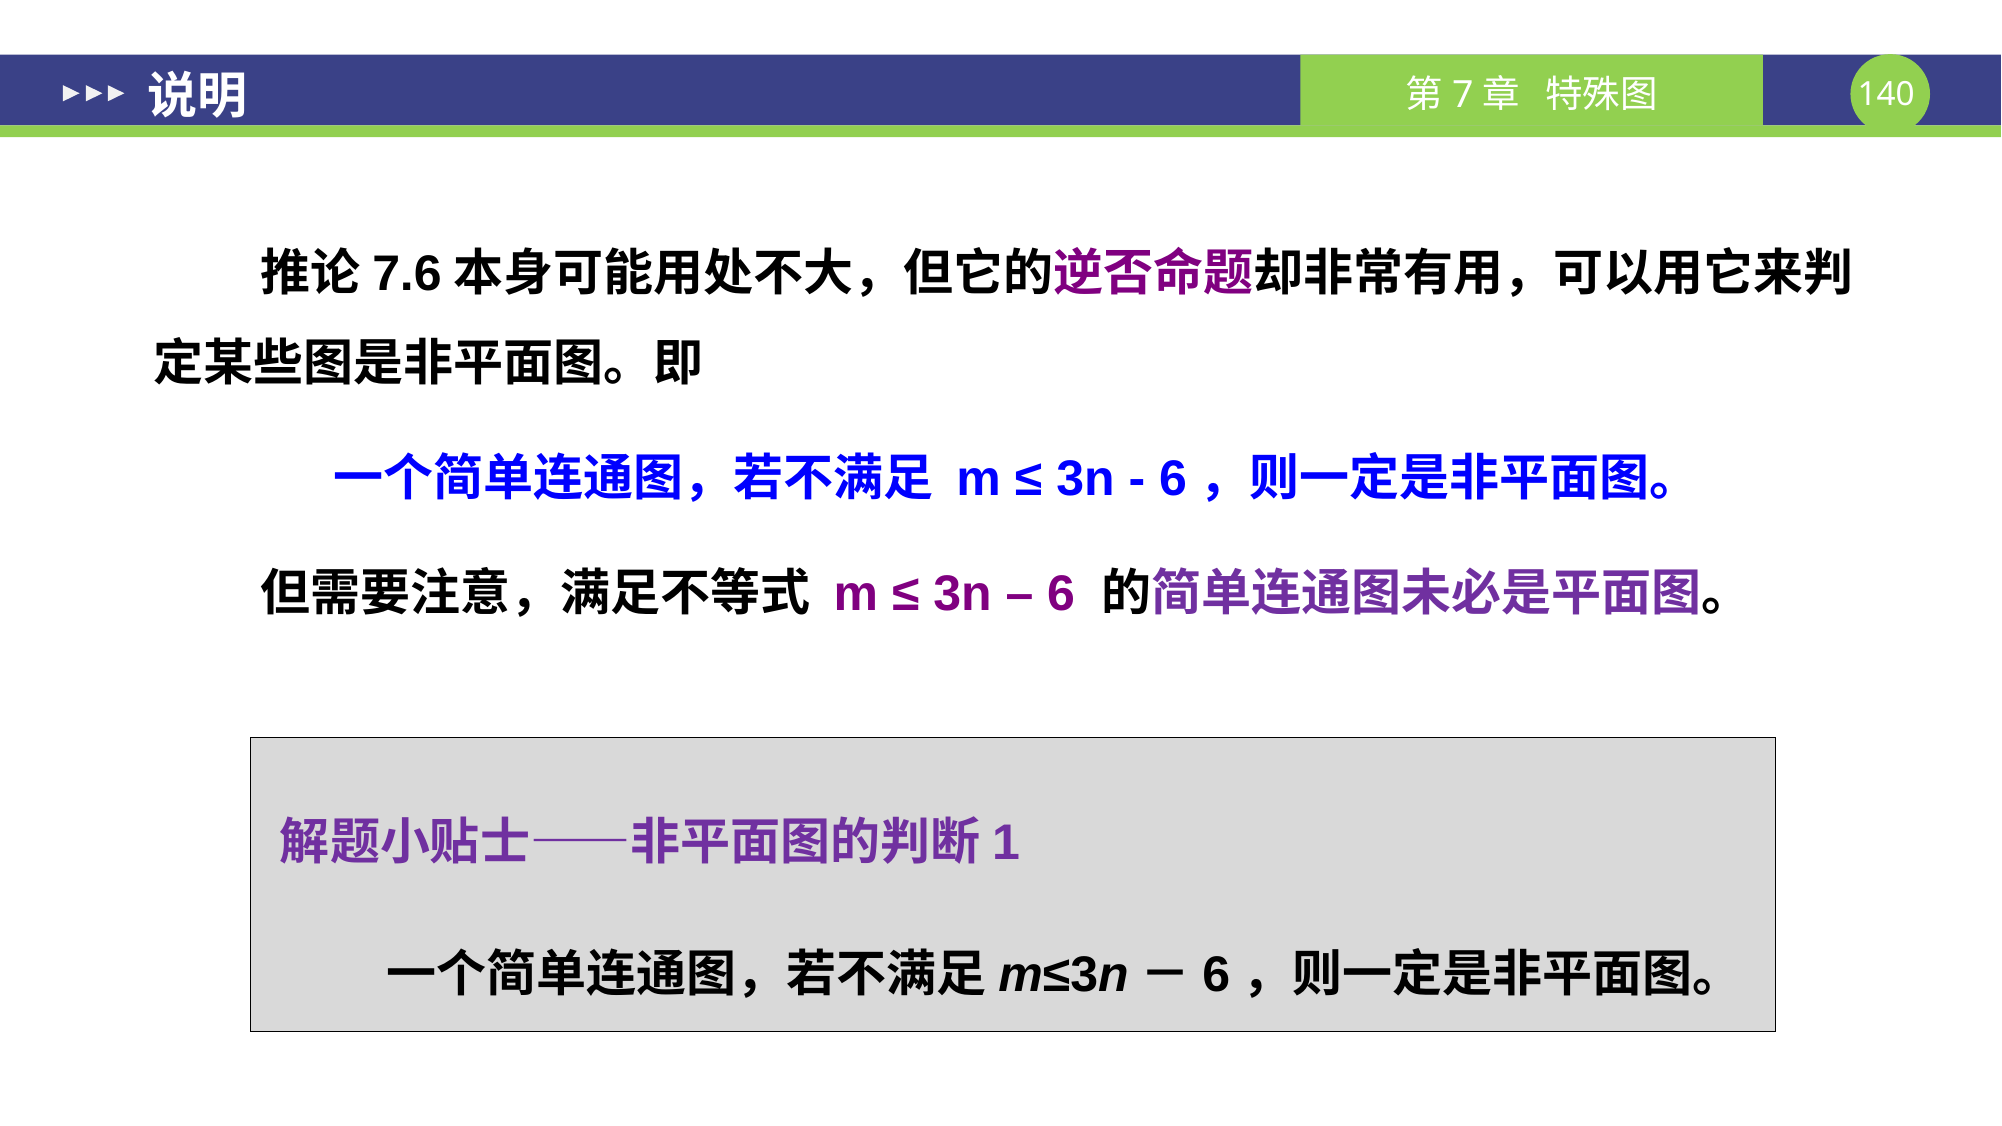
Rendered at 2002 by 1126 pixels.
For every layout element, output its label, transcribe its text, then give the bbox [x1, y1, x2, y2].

list 推论7.6本身可能用处不大，但它的逆否命题却非常有用，可以用它来判定某些图是非平面图。即 一个简单连通图，若不满足 m ≤ 3n - 6，则一定是非平面图。 但需要注意，满足不等式 m ≤ 3n – 6 的简单连通图未必是平面图。 [133, 200, 1899, 1047]
title 说明 [127, 57, 1003, 129]
text_box 解题小贴士——非平面图的判断1 一个简单连通图，若不满足m≤3n－6，则一定是非平面图。 [250, 737, 1776, 1032]
